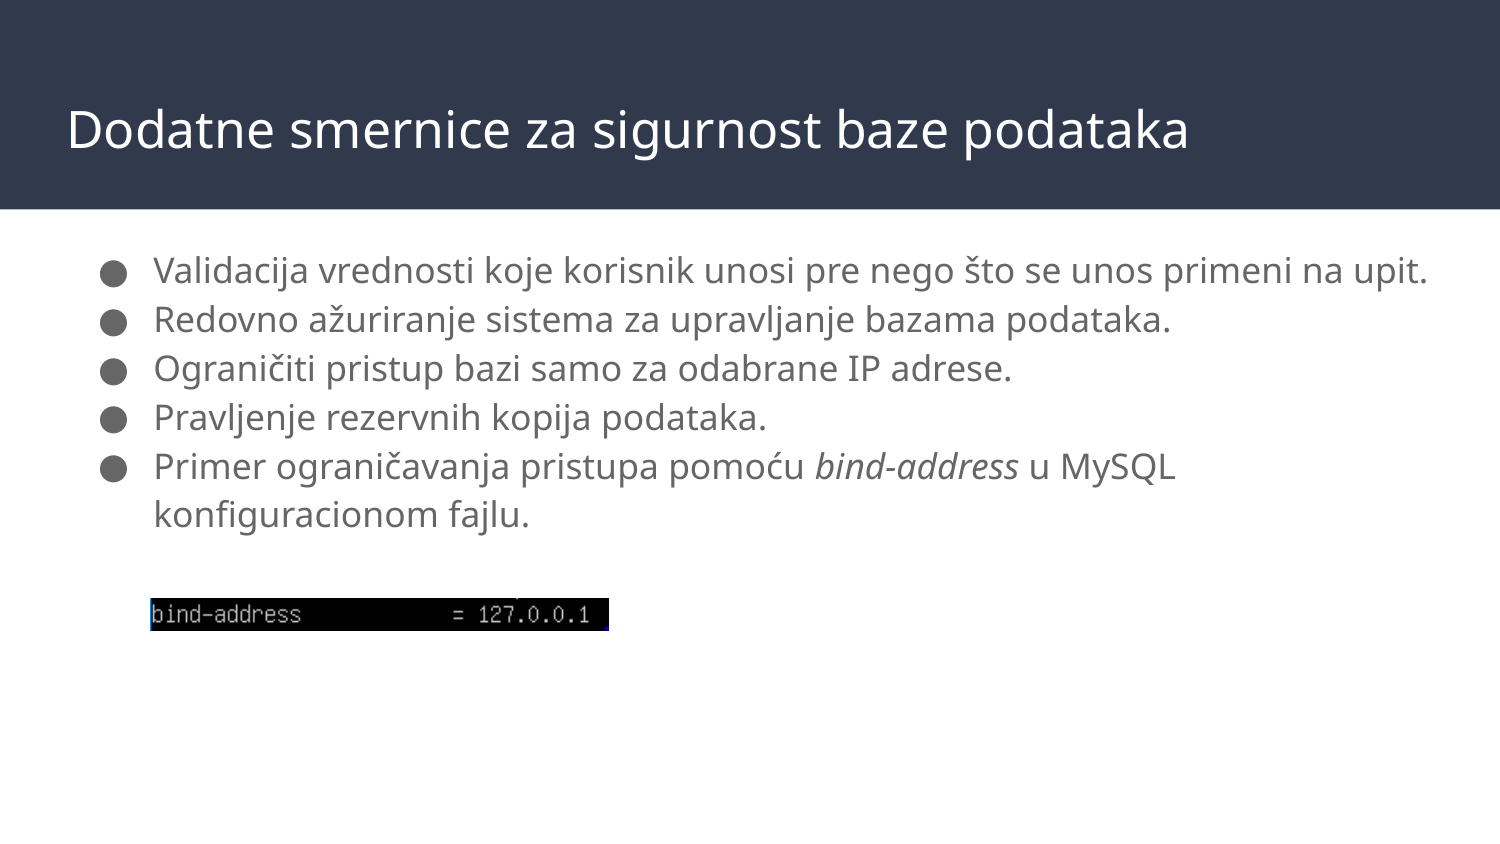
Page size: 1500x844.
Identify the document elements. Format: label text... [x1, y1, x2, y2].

text_box Validacija vrednosti koje korisnik unosi pre nego što se unos primeni na upit. Redovno ažuriranje sistema za upravljanje bazama podataka. Ograničiti pristup bazi samo za odabrane IP adrese. Pravljenje rezervnih kopija podataka. Primer ograničavanja pristupa pomoću bind-address u MySQL konfiguracionom fajlu. [63, 226, 1449, 819]
text_box Dodatne smernice za sigurnost baze podataka [51, 82, 1449, 185]
picture [150, 598, 609, 631]
